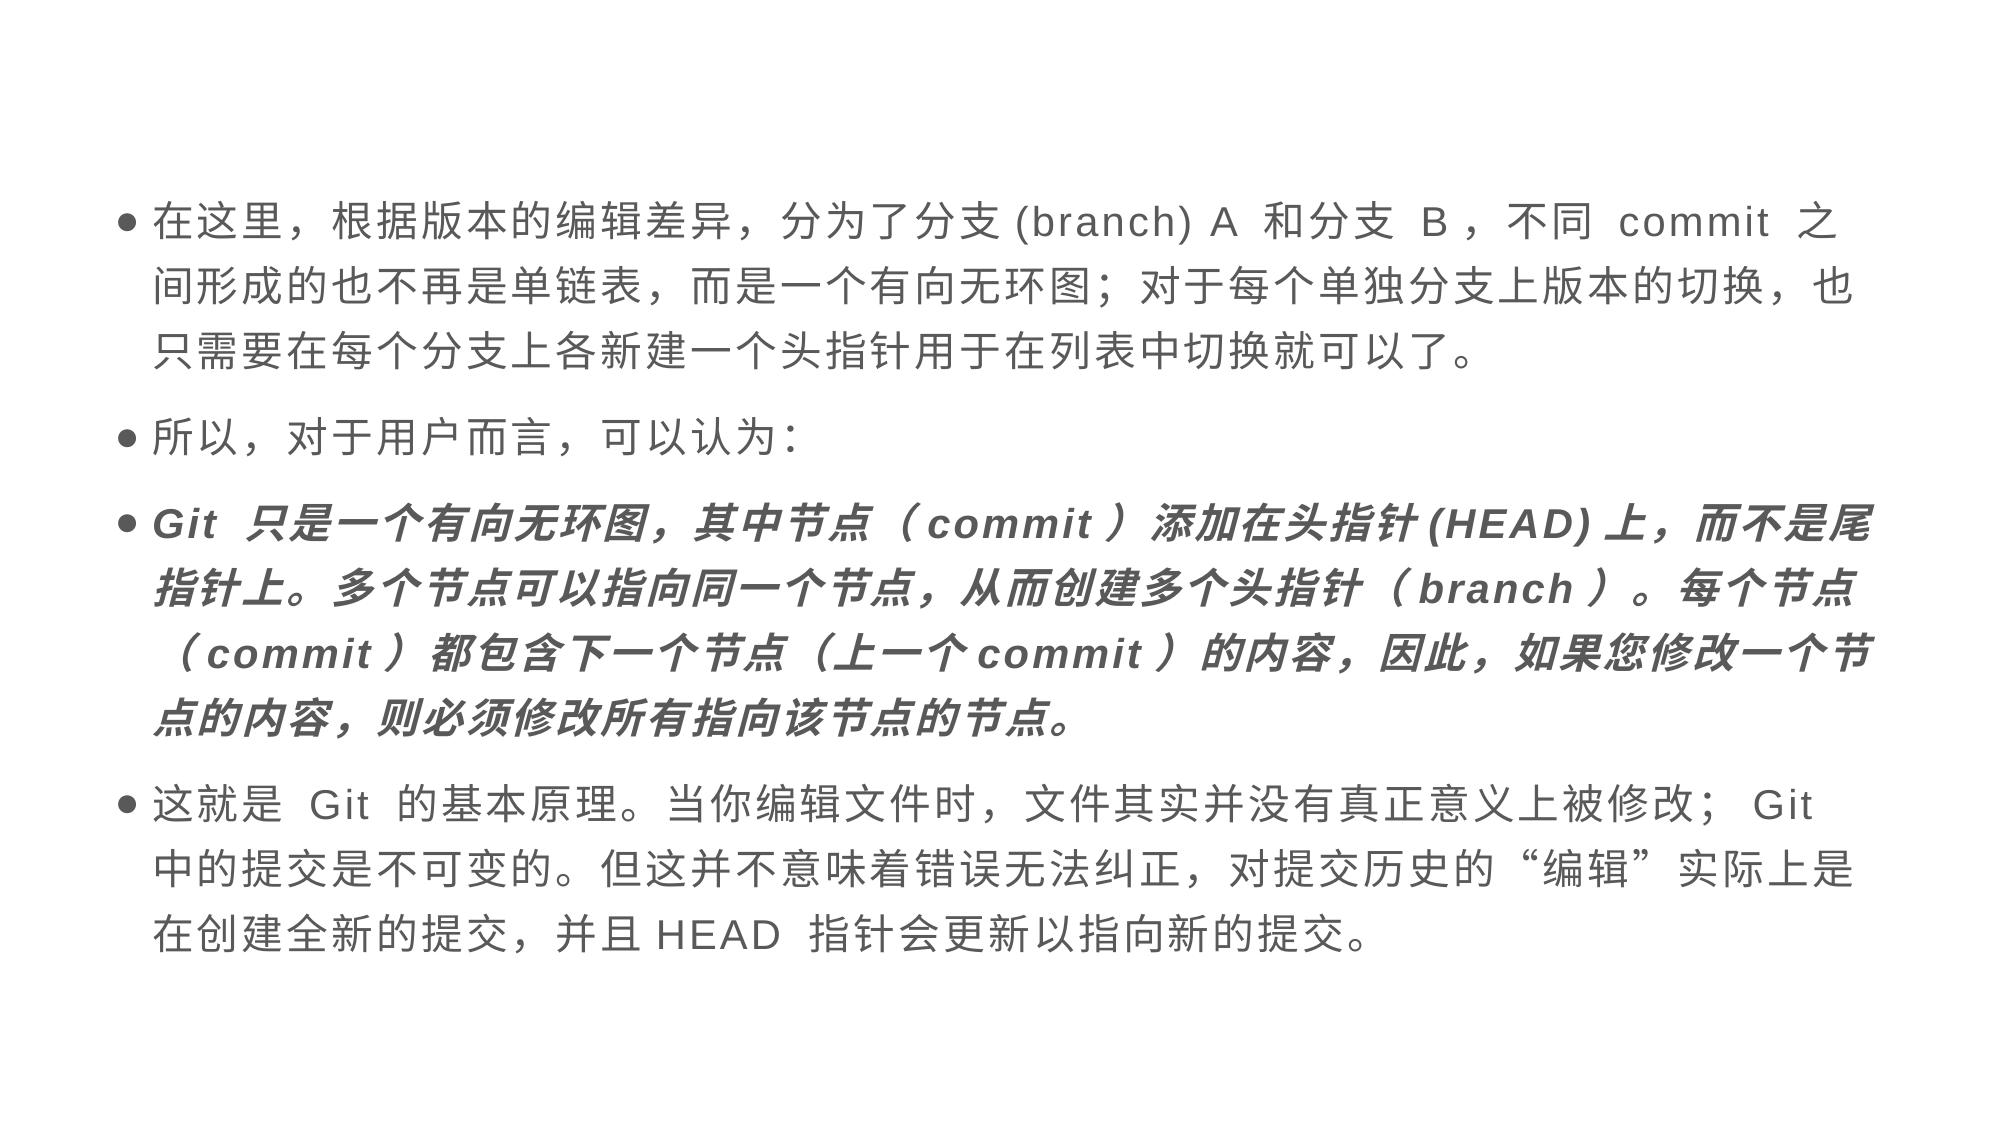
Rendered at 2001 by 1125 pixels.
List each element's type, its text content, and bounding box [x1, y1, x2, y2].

list 在这里，根据版本的编辑差异，分为了分支(branch) A 和分支 B，不同 commit 之间形成的也不再是单链表，而是一个有向无环图；对于每个单独分支上版本的切换，也只需要在每个分支上各新建一个头指针用于在列表中切换就可以了。 所以，对于用户而言，可以认为： Git 只是一个有向无环图，其中节点（commit）添加在头指针(HEAD)上，而不是尾指针上。多个节点可以指向同一个节点，从而创建多个头指针（branch）。每个节点（commit）都包含下一个节点（上一个commit）的内容，因此，如果您修改一个节点的内容，则必须修改所有指向该节点的节点。 这就是 Git 的基本原理。当你编辑文件时，文件其实并没有真正意义上被修改；Git 中的提交是不可变的。但这并不意味着错误无法纠正，对提交历史的“编辑”实际上是在创建全新的提交，并且HEAD 指针会更新以指向新的提交。 [99, 172, 1900, 953]
